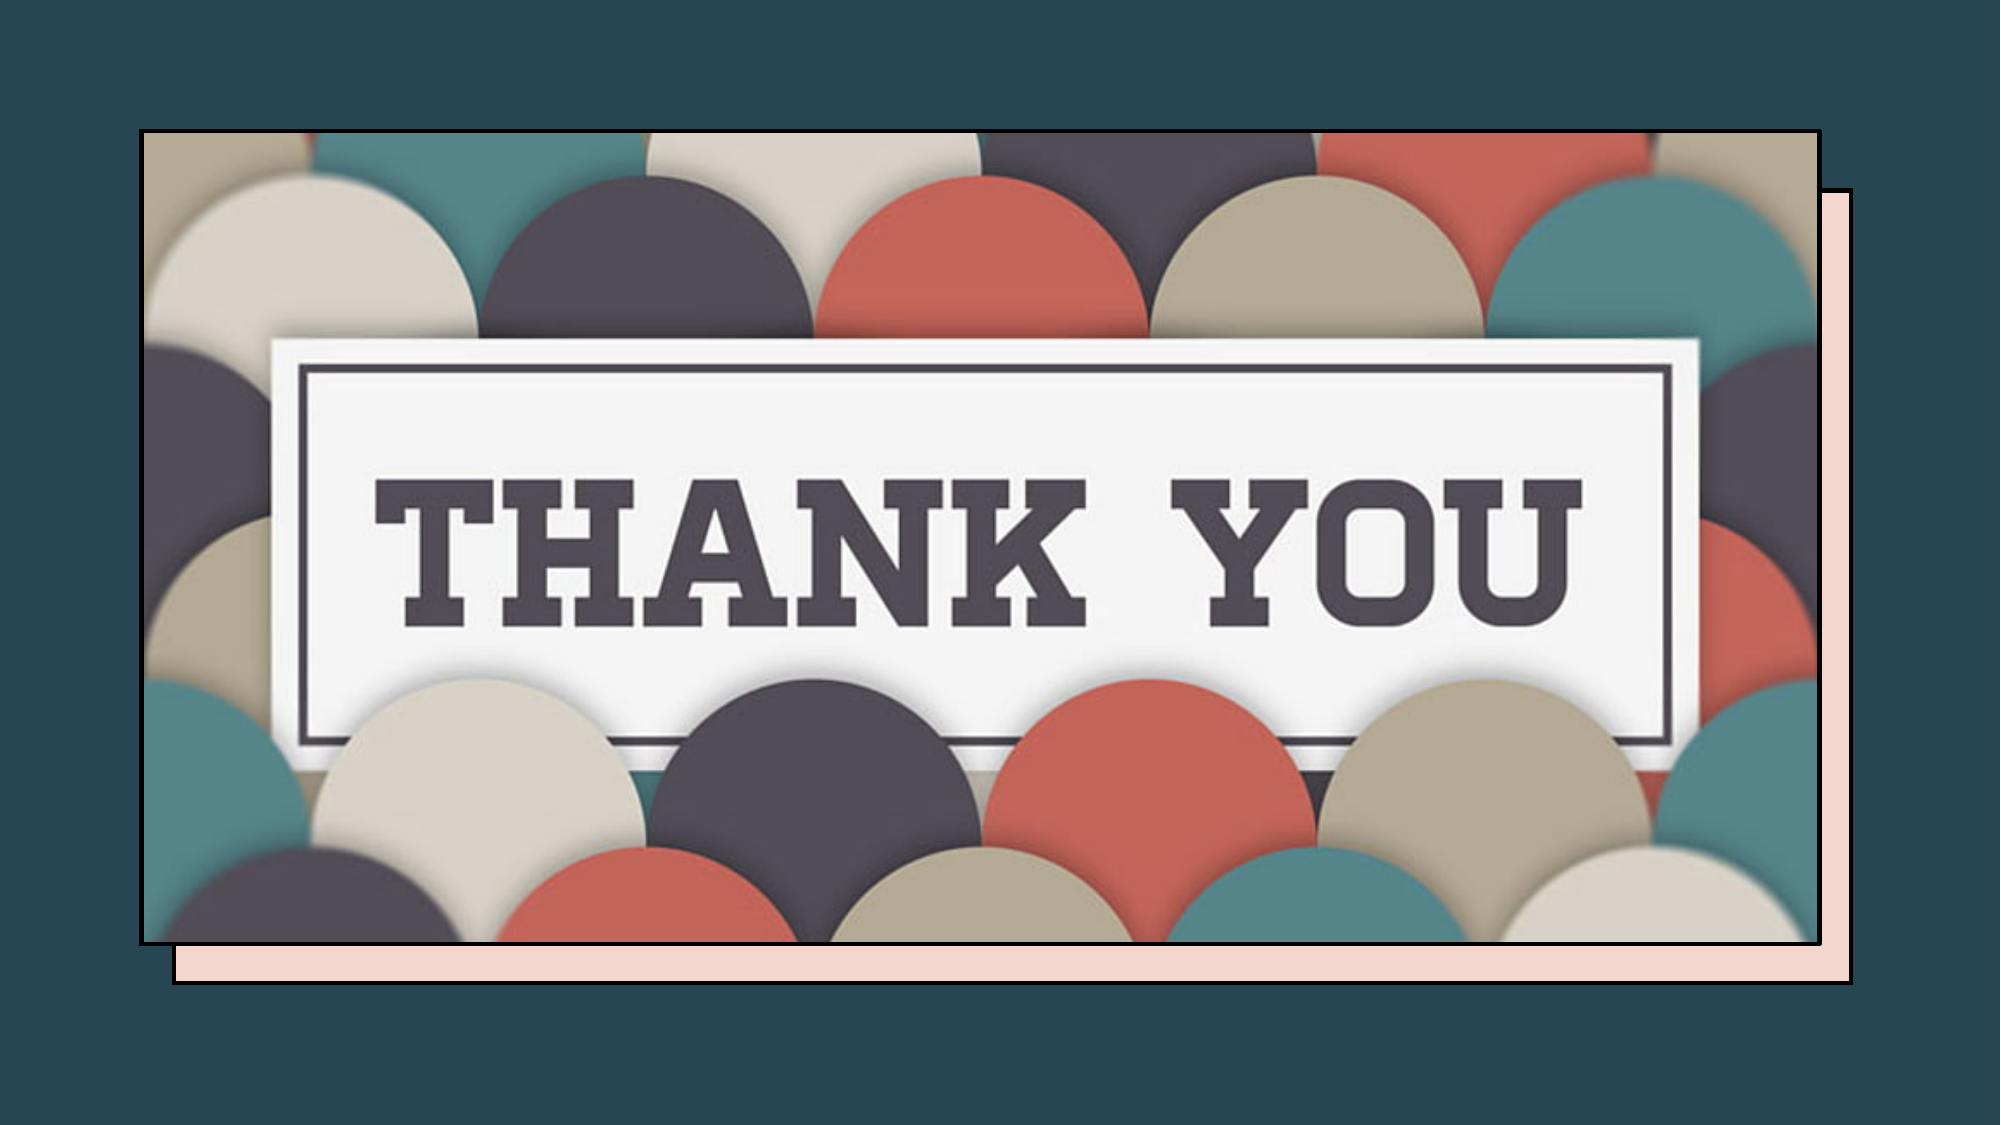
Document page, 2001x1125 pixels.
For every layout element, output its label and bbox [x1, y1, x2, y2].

picture [144, 133, 1818, 942]
